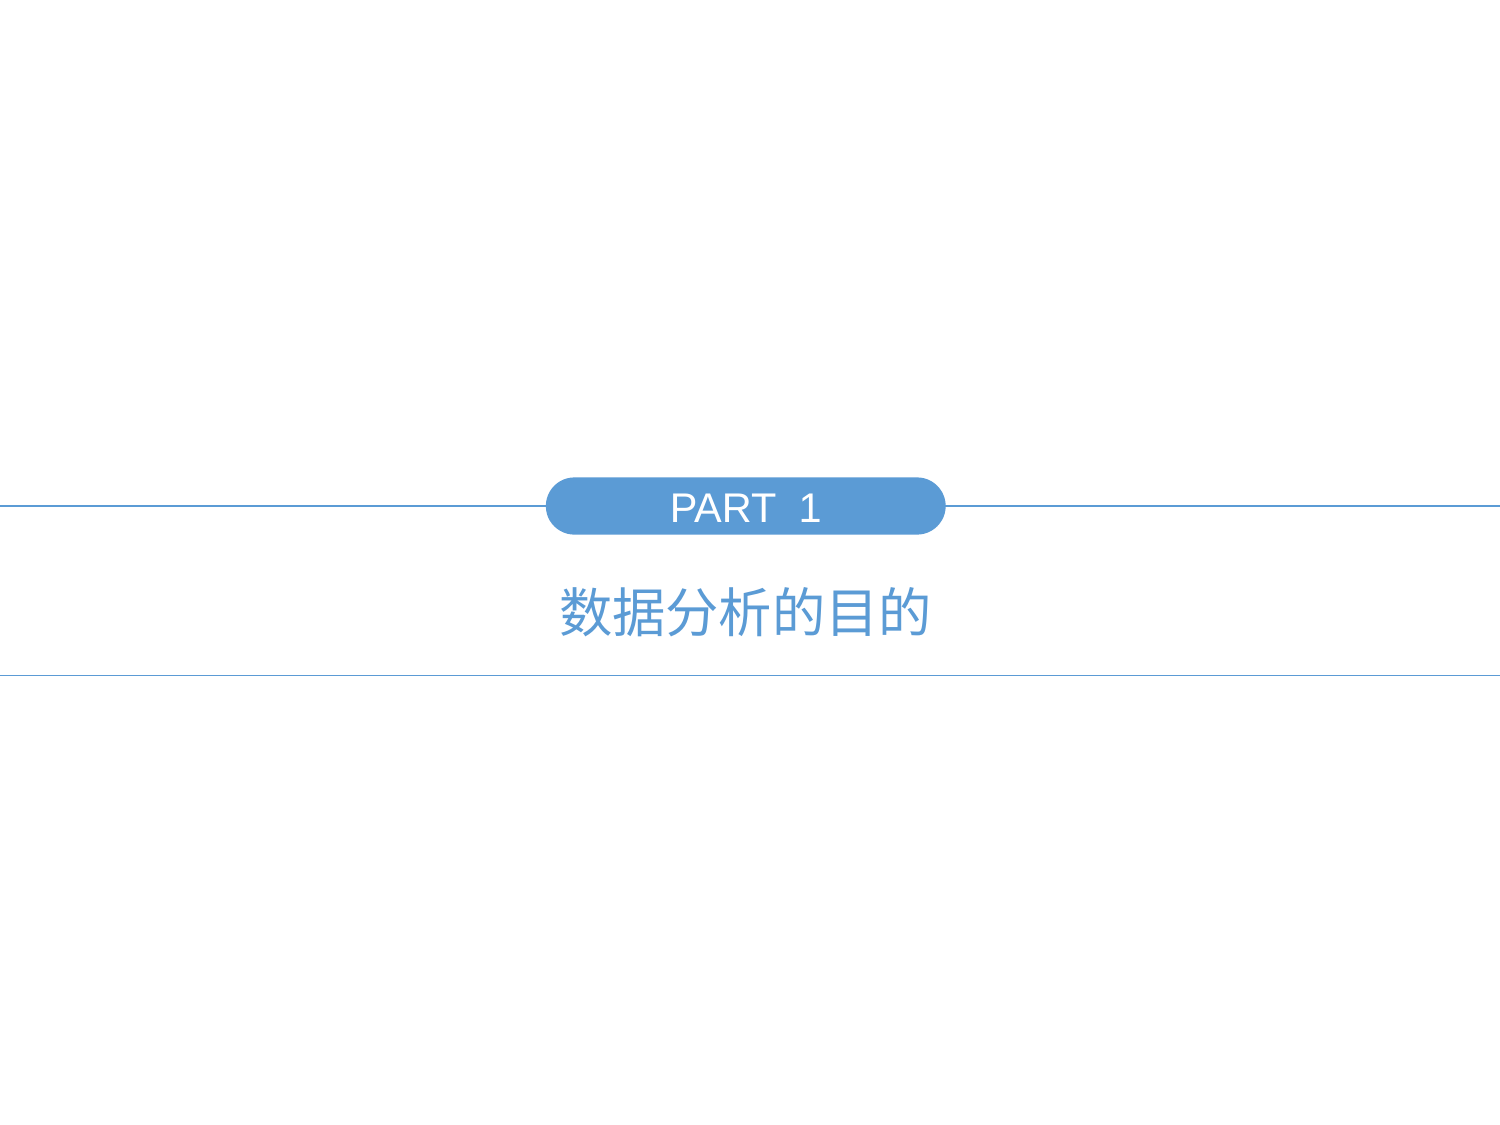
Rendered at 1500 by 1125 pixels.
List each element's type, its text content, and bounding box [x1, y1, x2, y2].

text_box PART 1 [545, 477, 946, 505]
text_box PART 1 [545, 507, 946, 535]
